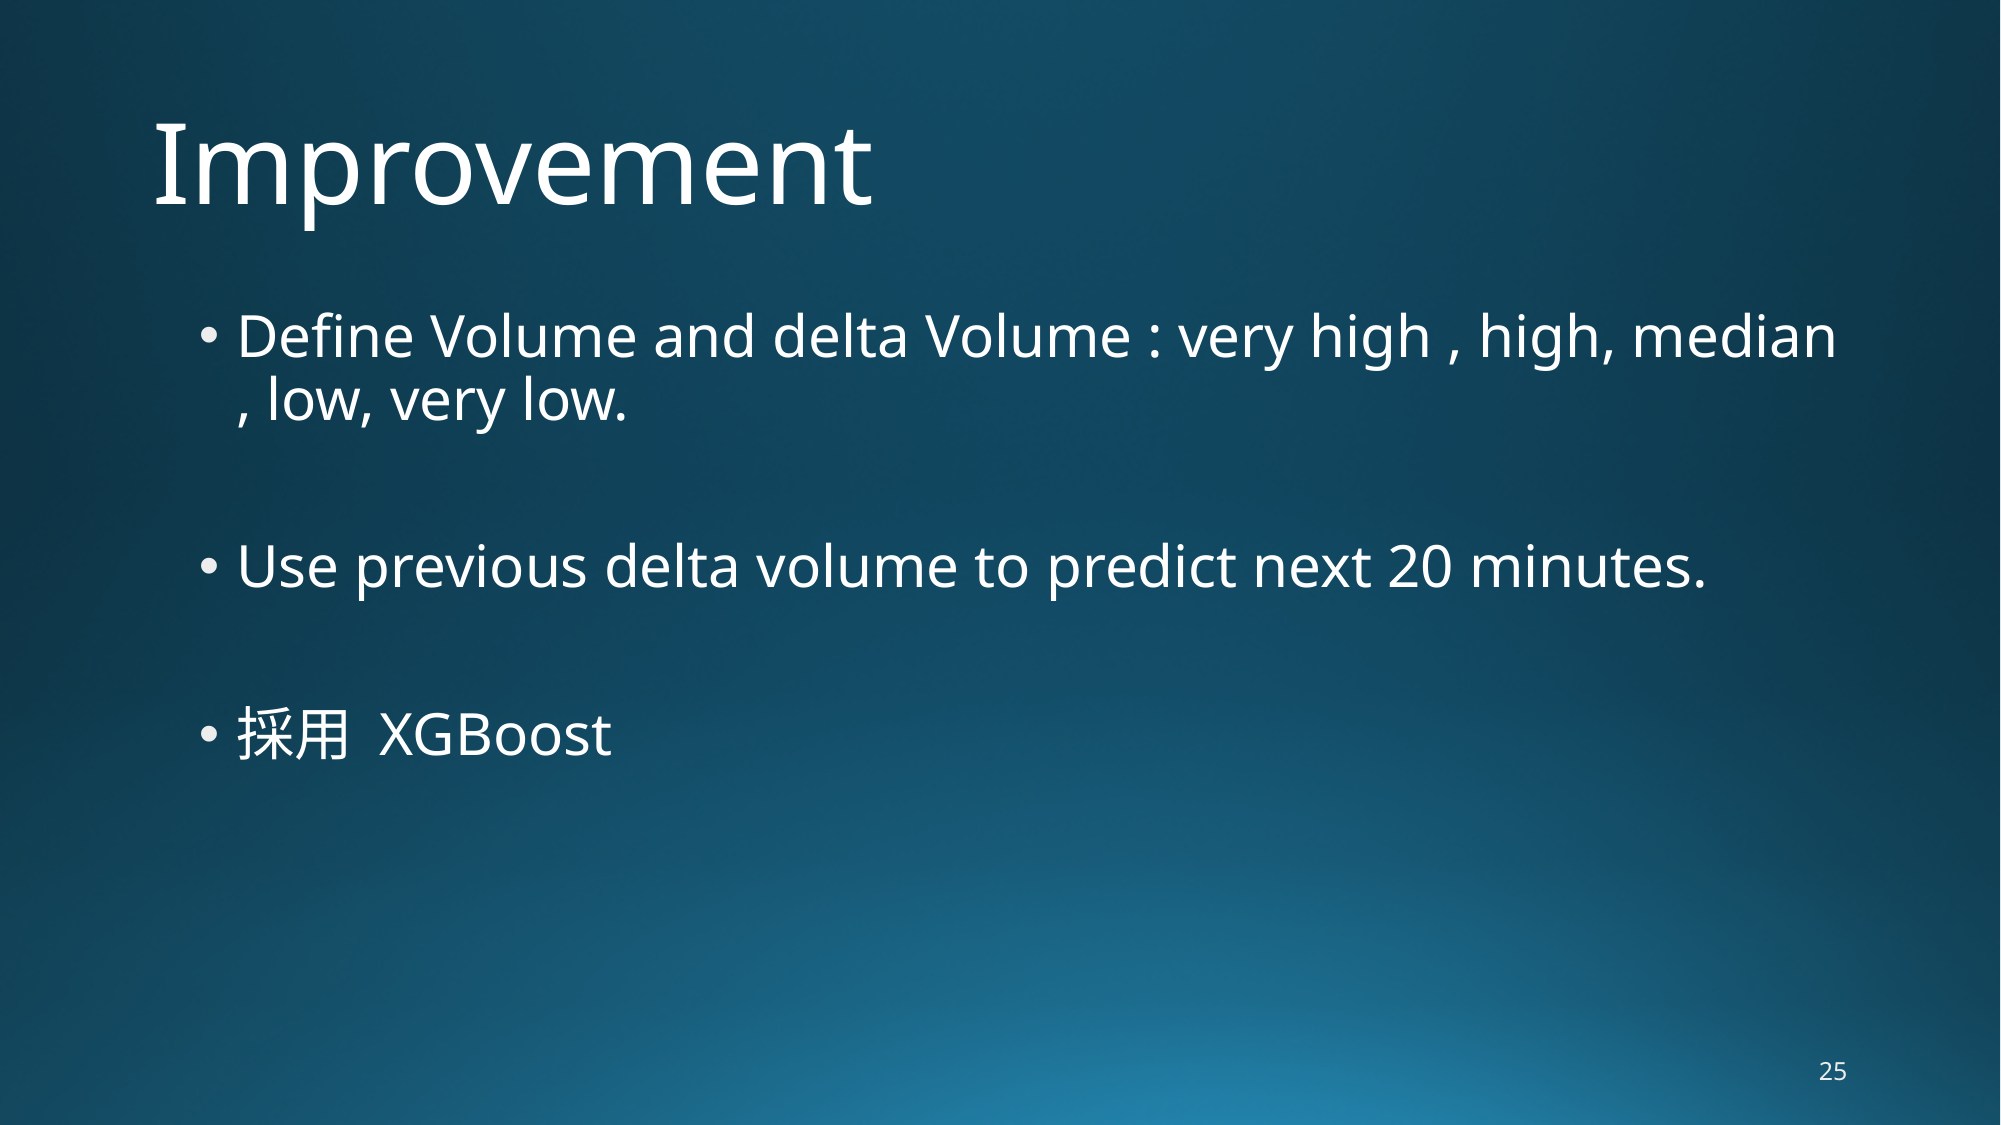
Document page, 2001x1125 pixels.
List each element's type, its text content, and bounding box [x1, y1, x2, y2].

list Define Volume and delta Volume : very high , high, median , low, very low. Use previous delta volume to predict next 20 minutes. 採用 XGBoost [183, 299, 1863, 1014]
title Improvement [137, 59, 1863, 278]
picture [0, 0, 2001, 1125]
slide_number 24 [1412, 1042, 1863, 1103]
